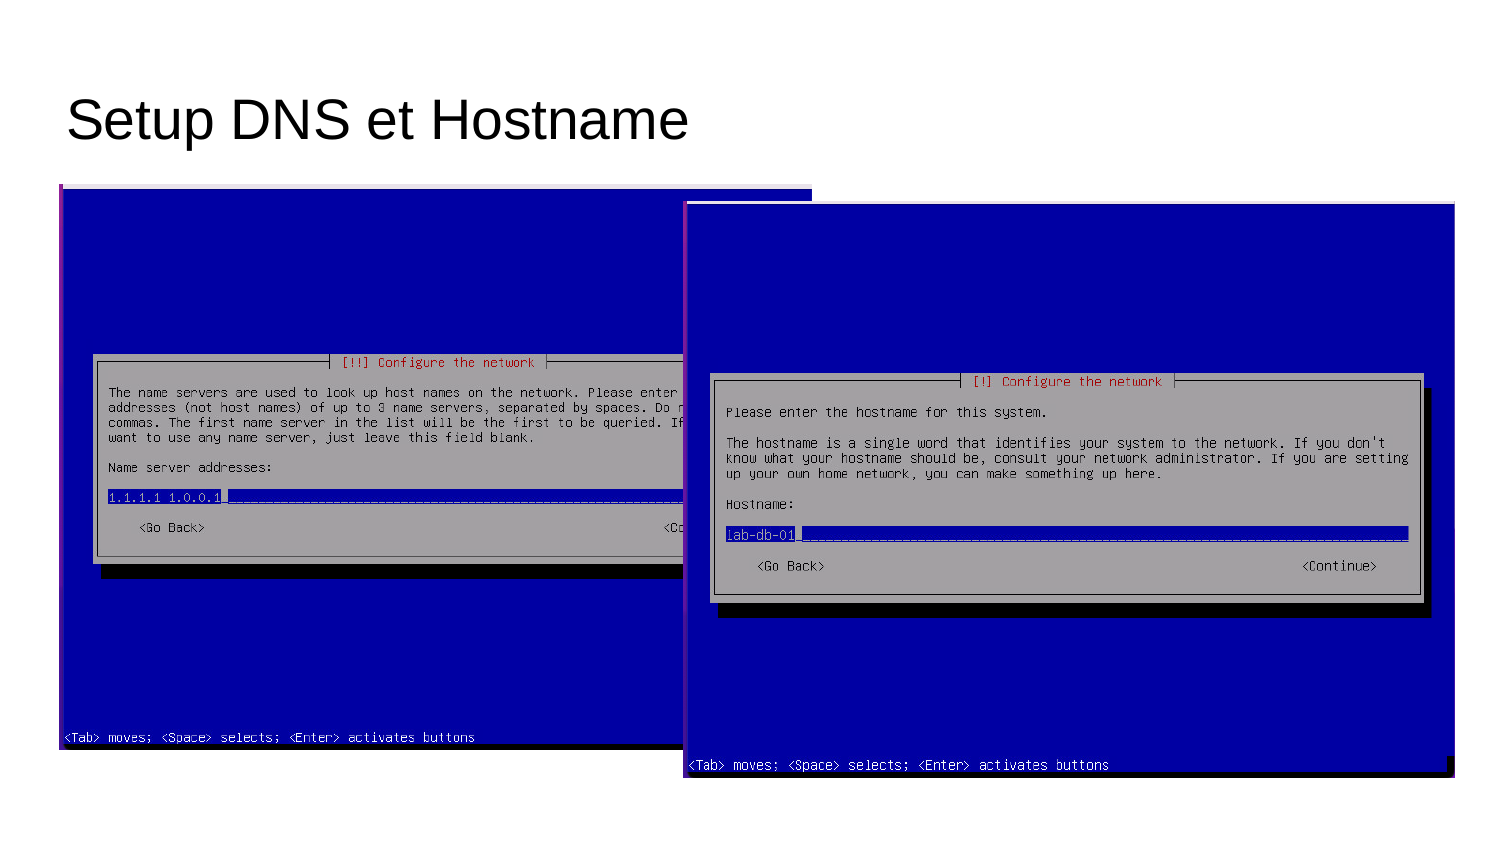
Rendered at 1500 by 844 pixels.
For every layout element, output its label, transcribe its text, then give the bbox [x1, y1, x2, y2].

title Setup DNS et Hostname [51, 72, 1449, 167]
picture [58, 184, 1455, 778]
